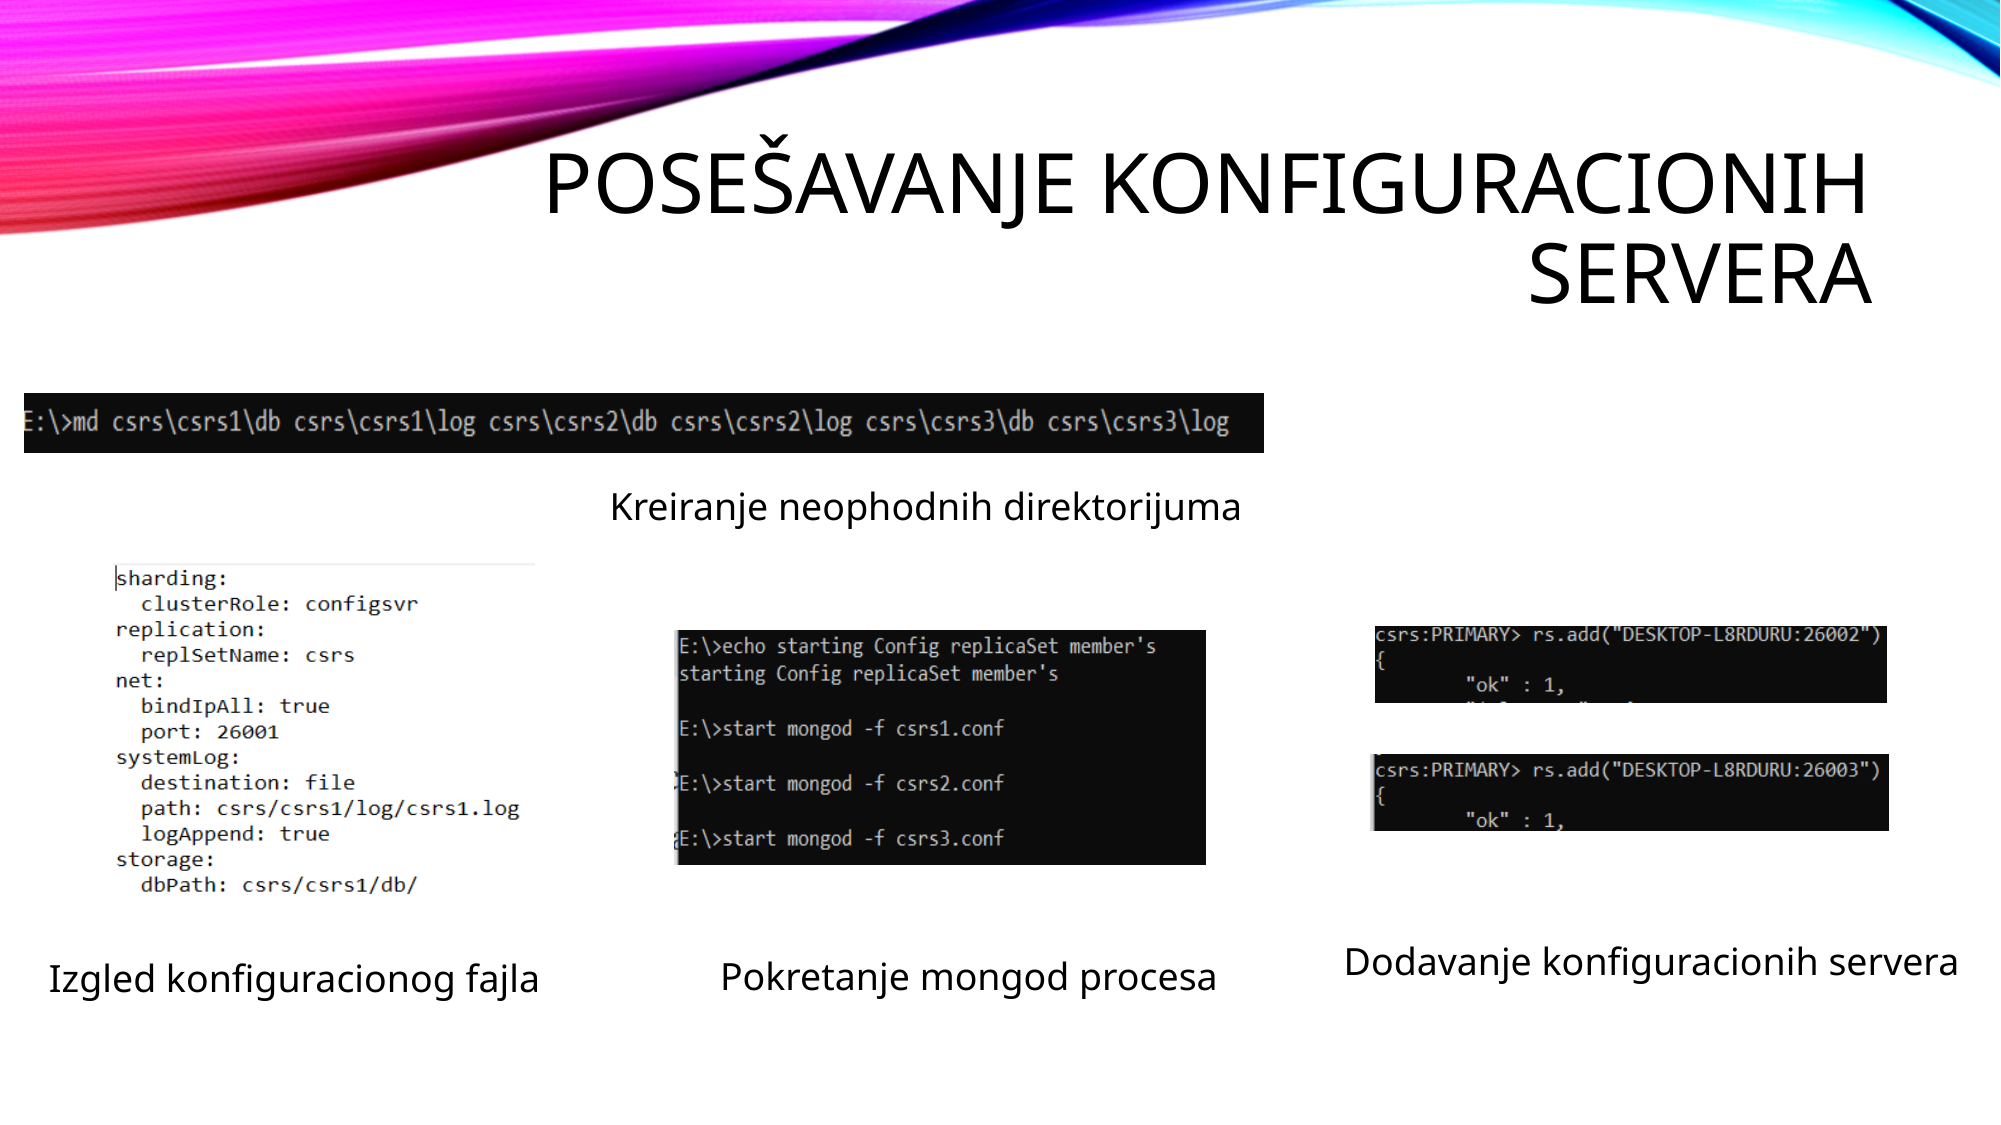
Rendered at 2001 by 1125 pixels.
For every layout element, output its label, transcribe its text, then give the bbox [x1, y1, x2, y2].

text_box Dodavanje konfiguracionih servera [1328, 930, 2000, 991]
text_box Kreiranje neophodnih direktorijuma [594, 475, 1595, 536]
text_box Izgled konfiguracionog fajla [34, 948, 1035, 1008]
picture [1890, 0, 2000, 75]
title Posešavanje konfiguracionih servera [474, 125, 1888, 338]
text_box Pokretanje mongod procesa [705, 945, 1706, 1005]
picture [112, 562, 535, 909]
picture [1375, 626, 1888, 703]
picture [24, 393, 1264, 453]
picture [1910, 0, 2000, 45]
picture [674, 630, 1206, 865]
picture [0, 0, 2000, 237]
picture [1369, 754, 1890, 831]
